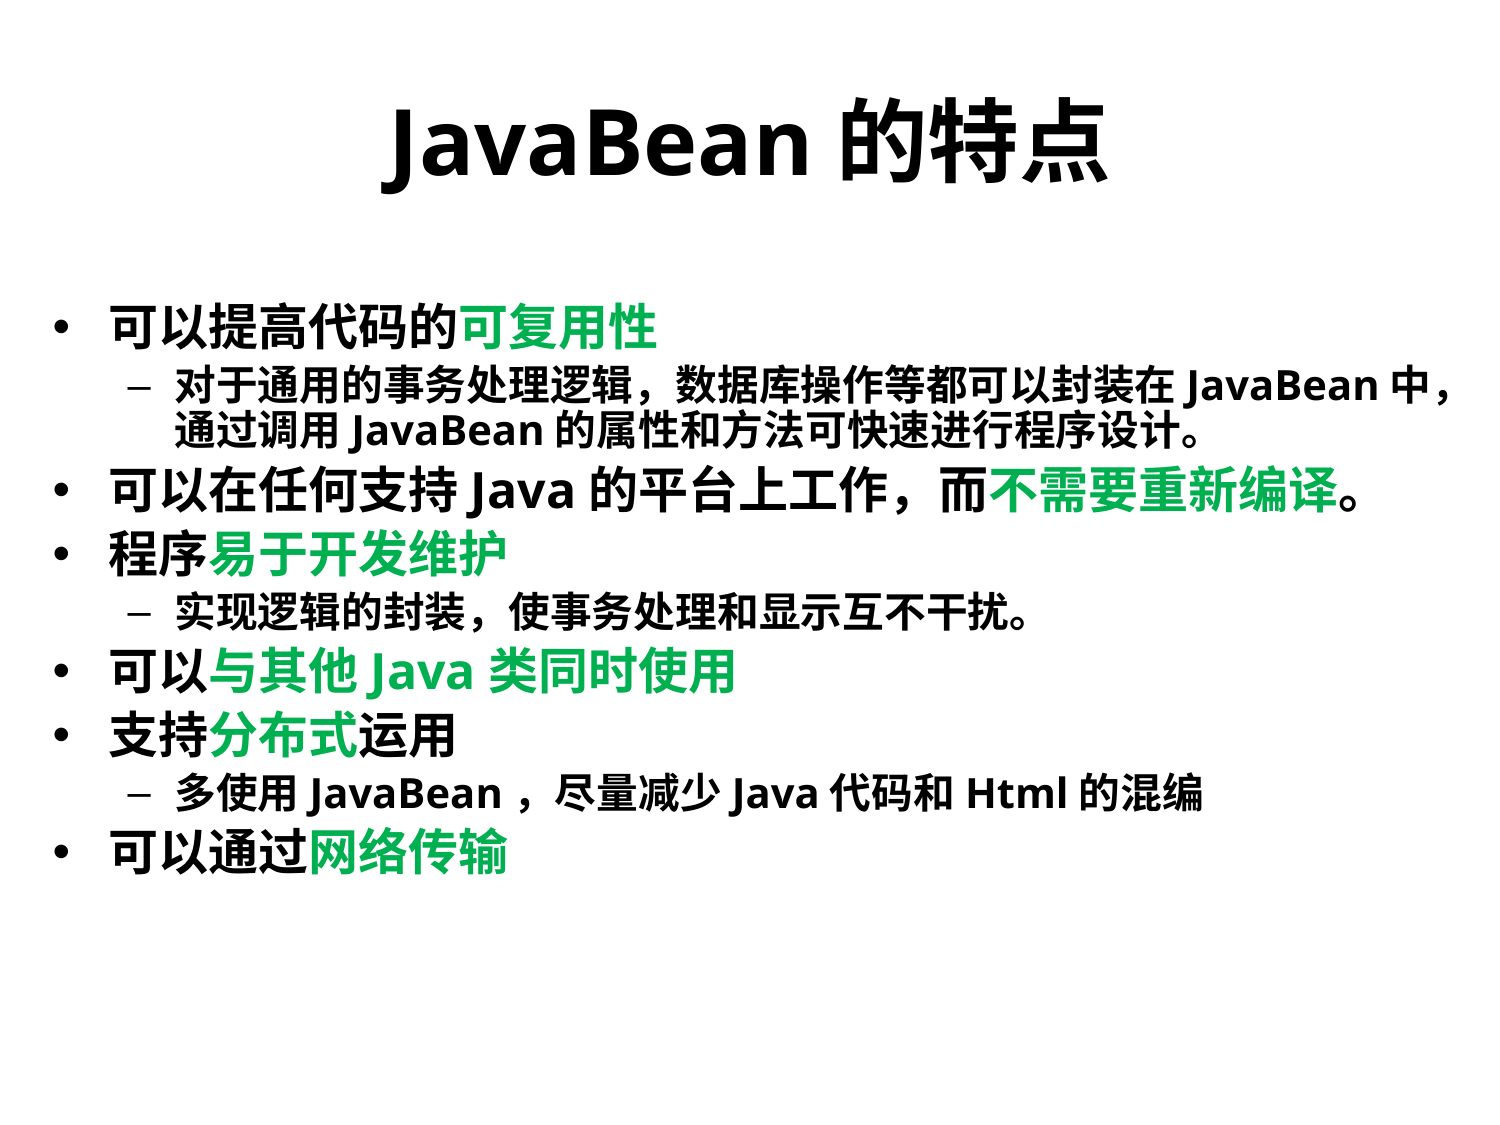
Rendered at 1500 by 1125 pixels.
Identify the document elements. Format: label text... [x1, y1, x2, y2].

title JavaBean的特点 [75, 45, 1425, 224]
list 可以提高代码的可复用性 对于通用的事务处理逻辑，数据库操作等都可以封装在JavaBean中，通过调用JavaBean的属性和方法可快速进行程序设计。 可以在任何支持Java的平台上工作，而不需要重新编译。 程序易于开发维护 实现逻辑的封装，使事务处理和显示互不干扰。 可以与其他Java类同时使用 支持分布式运用 多使用JavaBean，尽量减少Java代码和Html的混编 可以通过网络传输 [37, 224, 1463, 968]
